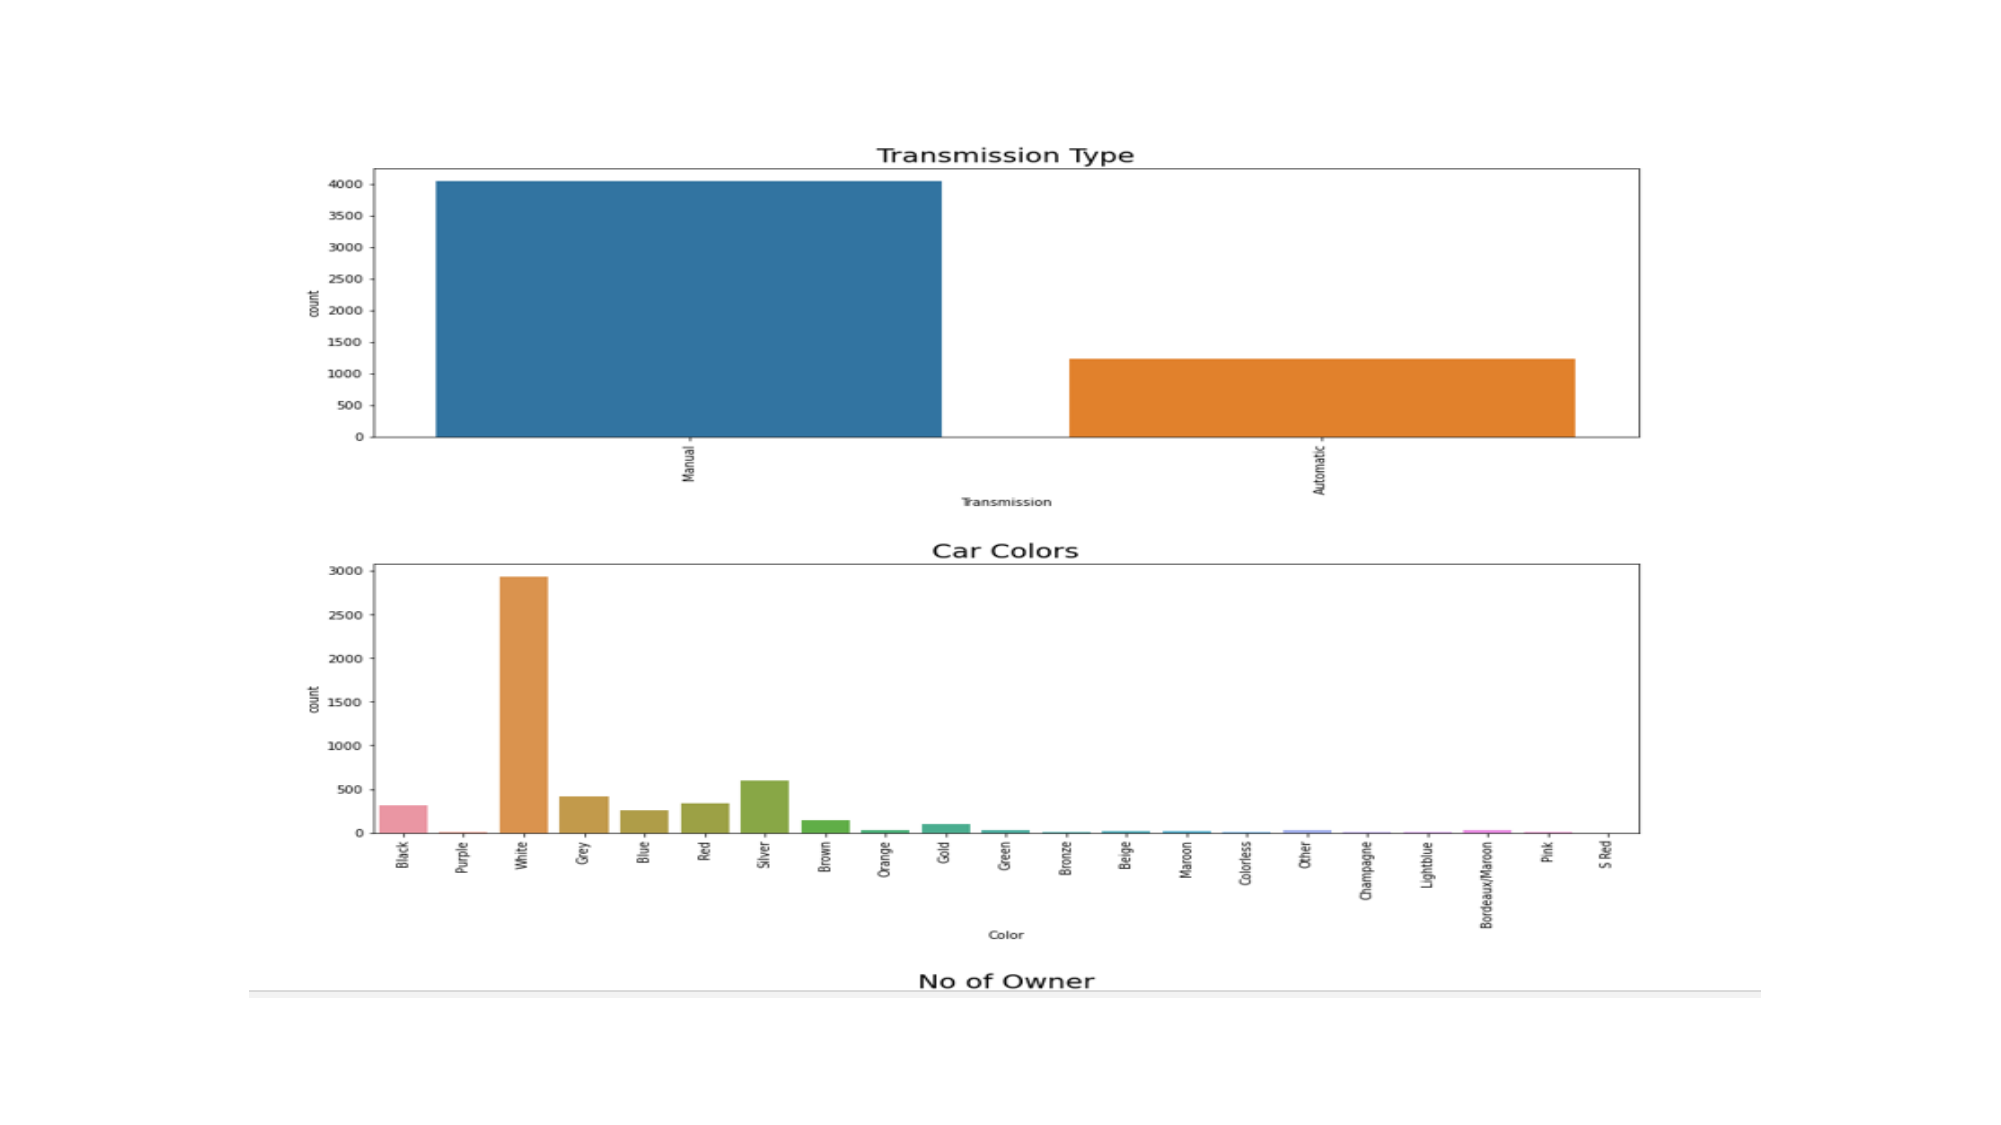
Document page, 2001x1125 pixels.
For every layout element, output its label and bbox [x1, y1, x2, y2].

picture [249, 127, 1761, 998]
